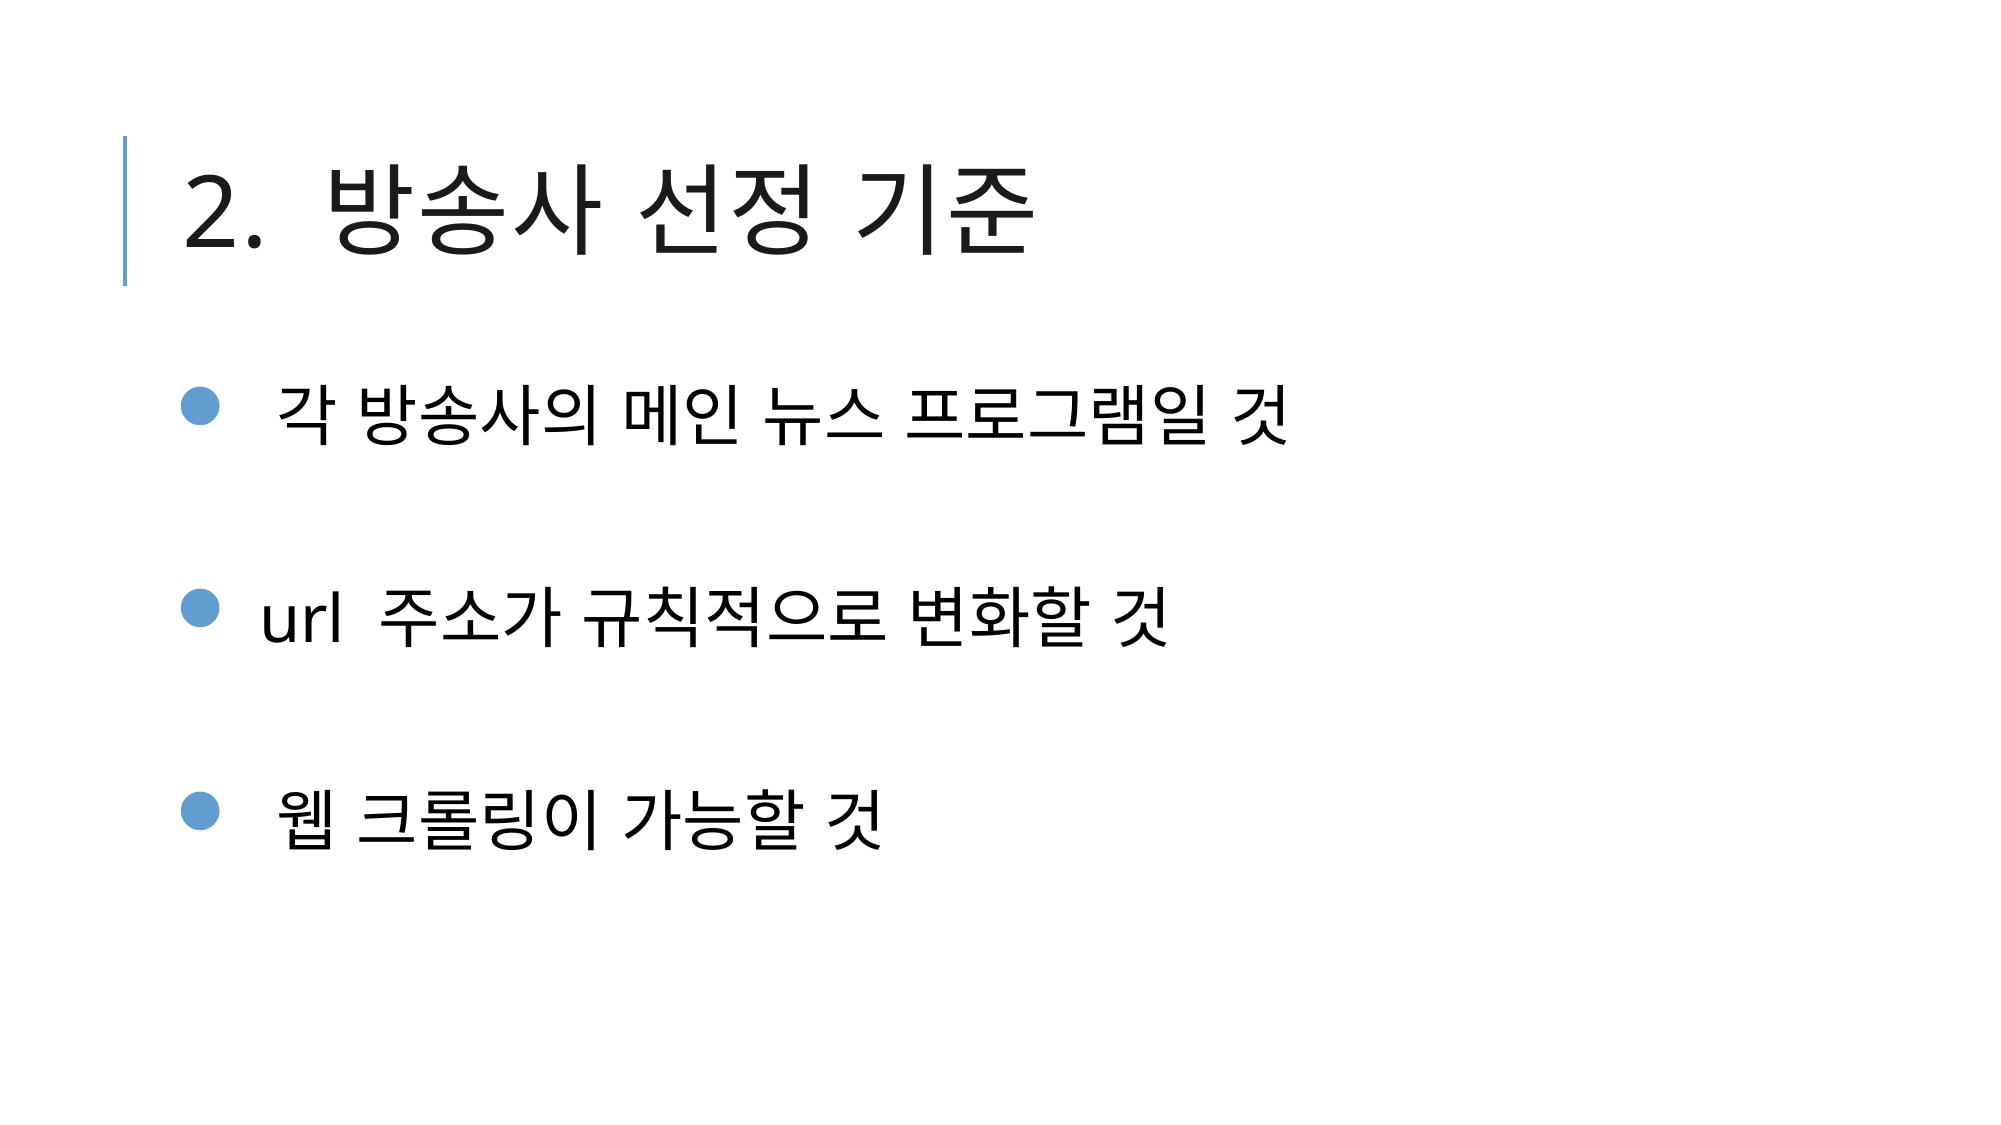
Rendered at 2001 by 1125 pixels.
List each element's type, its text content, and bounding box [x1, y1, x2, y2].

list 각 방송사의 메인 뉴스 프로그램일 것 url 주소가 규칙적으로 변화할 것 웹 크롤링이 가능할 것 [168, 375, 1763, 1035]
title 2. 방송사 선정 기준 [168, 96, 1763, 342]
